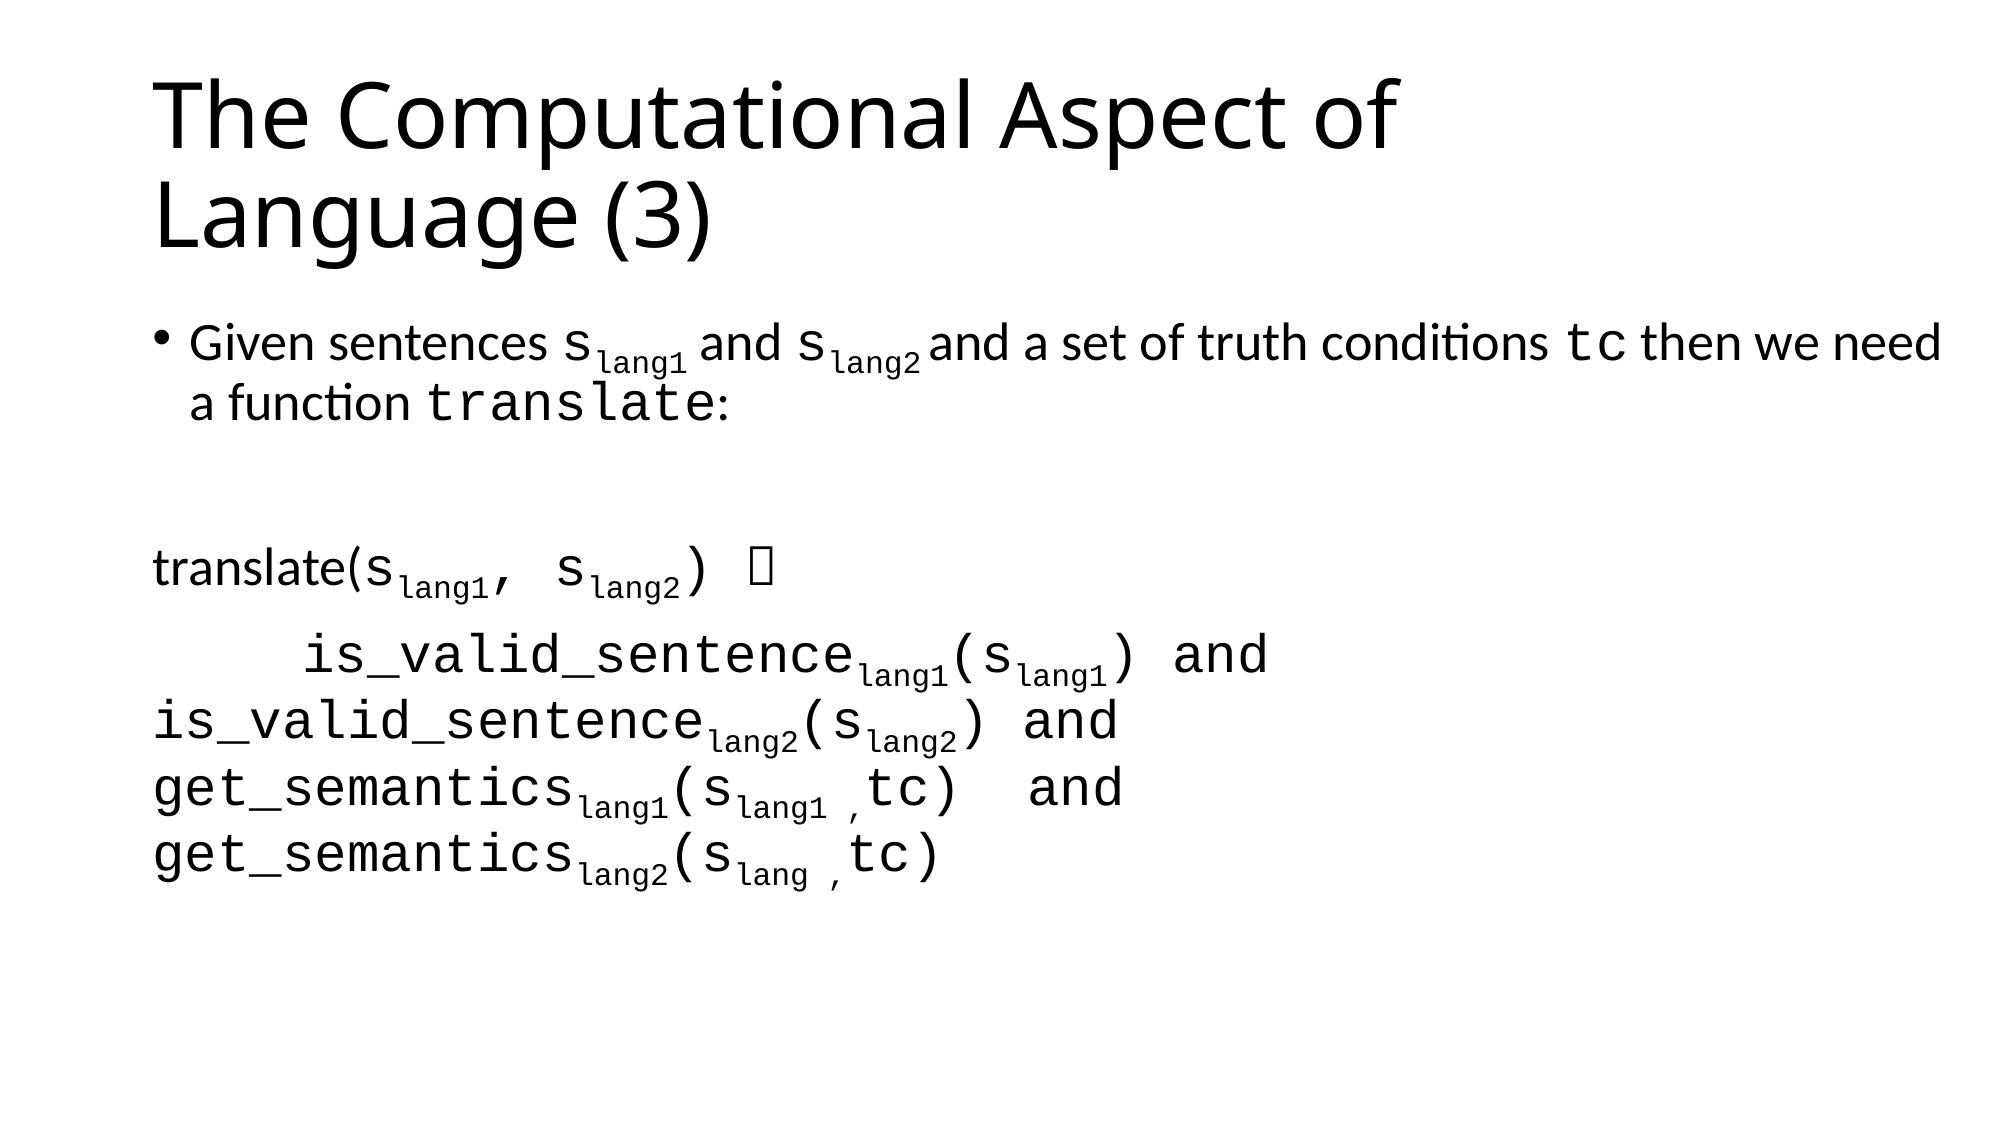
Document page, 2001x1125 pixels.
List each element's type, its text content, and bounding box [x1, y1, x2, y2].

title The Computational Aspect of Language (3) [137, 59, 1863, 278]
list Given sentences slang1 and slang2 and a set of truth conditions tc then we need a function translate: translate(slang1, slang2)  is_valid_sentencelang1(slang1) and is_valid_sentencelang2(slang2) and get_semanticslang1(slang1 ,tc) and get_semanticslang2(slang ,tc) [137, 299, 1973, 1014]
